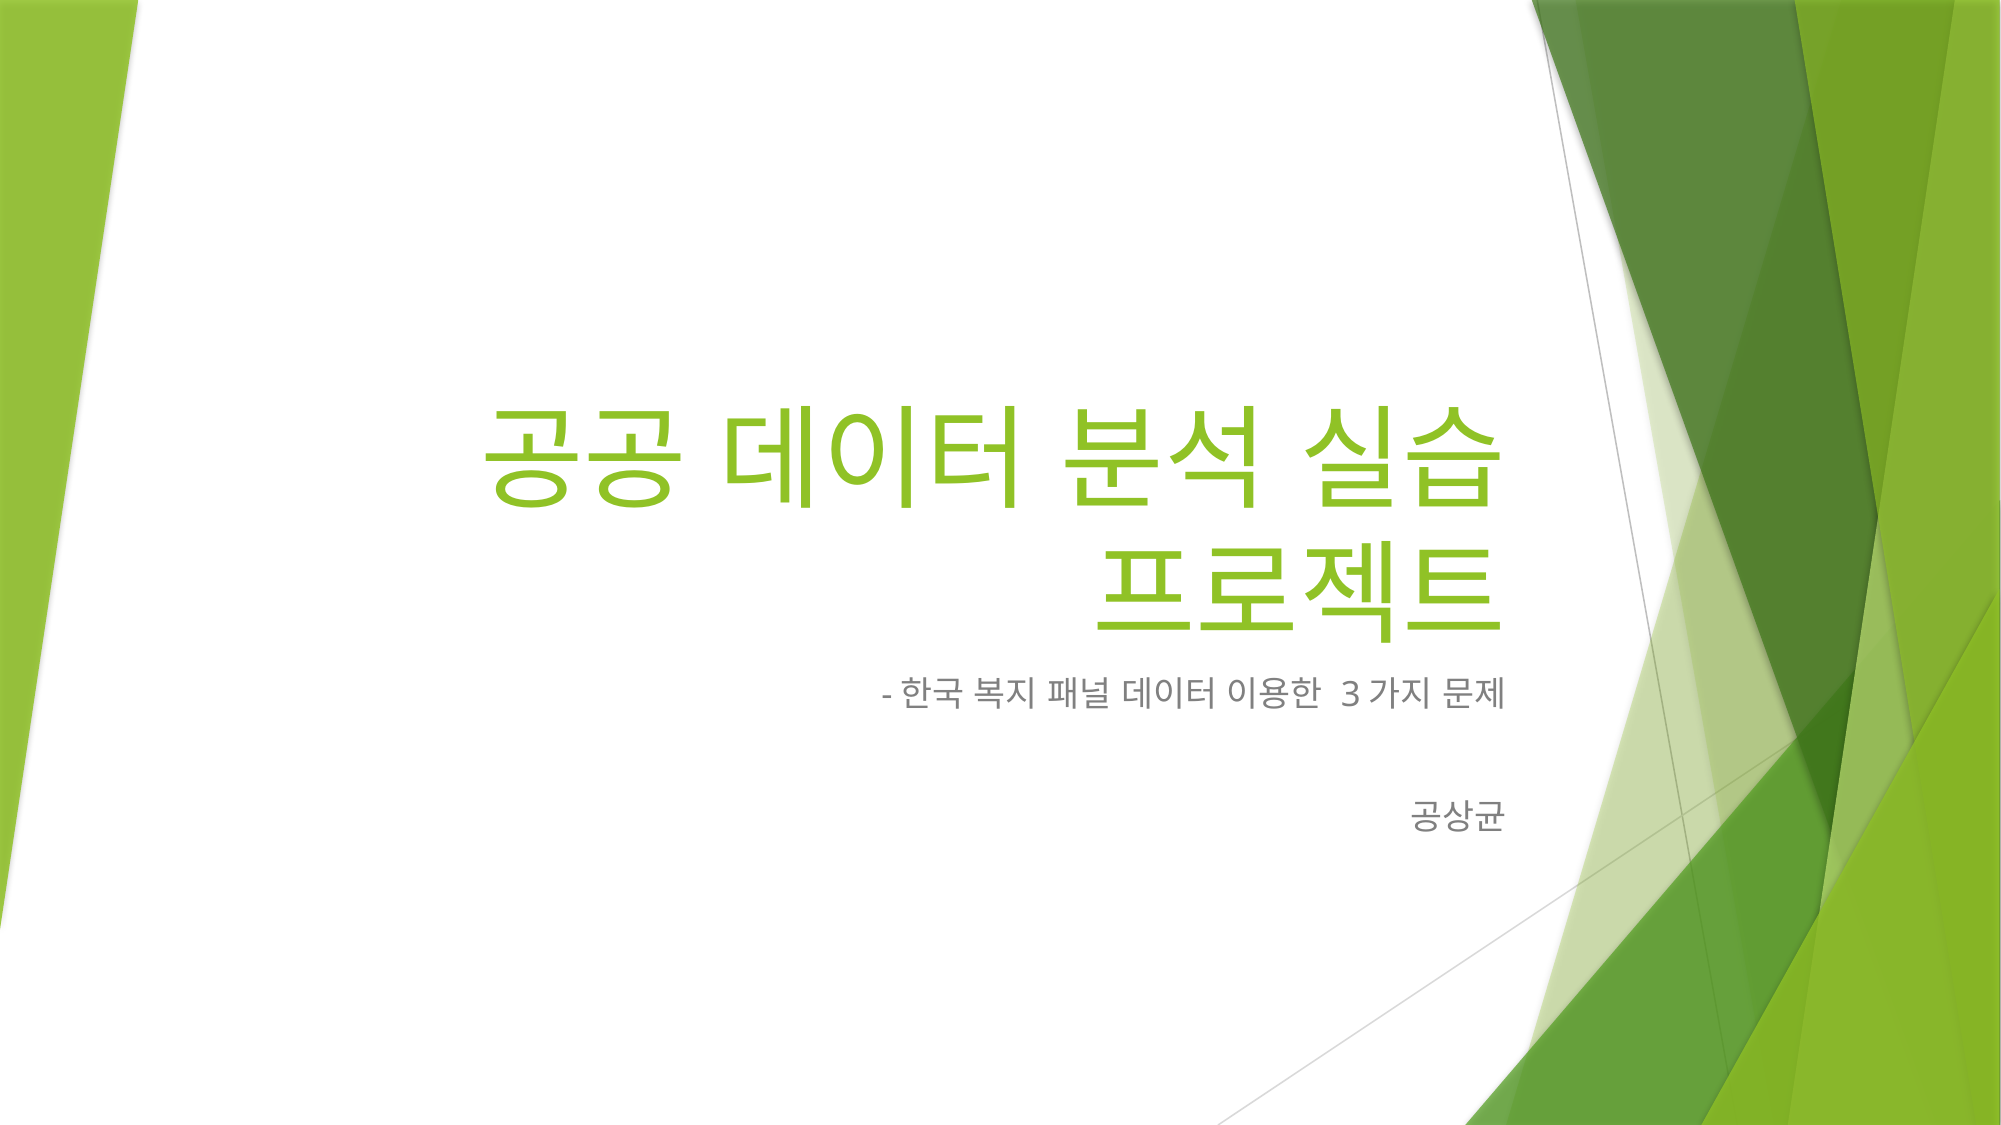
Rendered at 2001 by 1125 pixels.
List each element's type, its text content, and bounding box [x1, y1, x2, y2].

subtitle -한국 복지 패널 데이터 이용한 3가지 문제 공상균 [247, 664, 1522, 845]
title 공공 데이터 분석 실습 프로젝트 [247, 394, 1522, 664]
